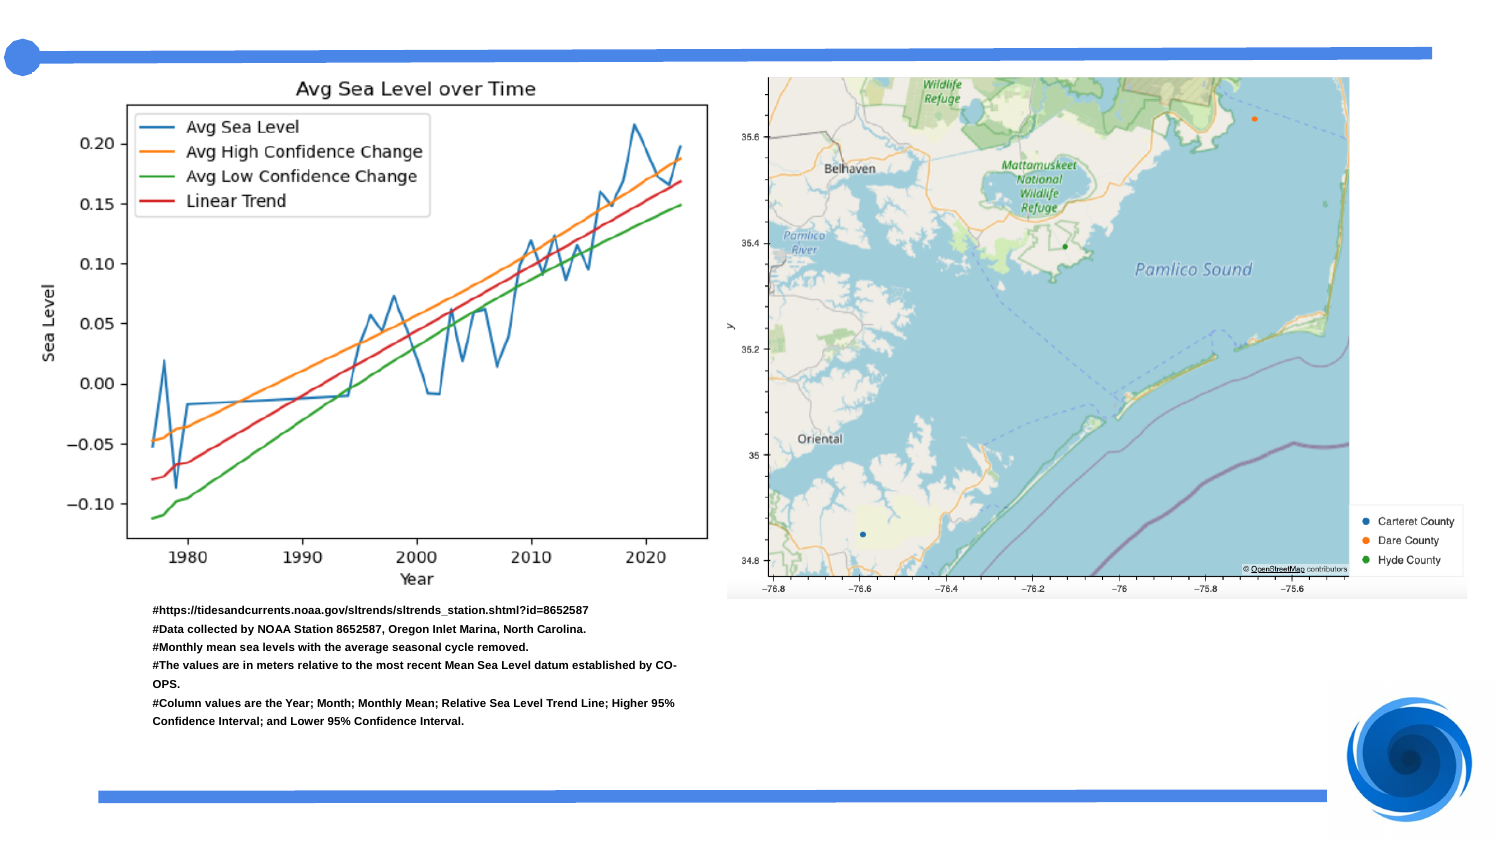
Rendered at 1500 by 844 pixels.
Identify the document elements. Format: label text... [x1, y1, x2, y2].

picture [1327, 674, 1495, 844]
text_box #https://tidesandcurrents.noaa.gov/sltrends/sltrends_station.shtml?id=8652587 #Data collected by NOAA Station 8652587, Oregon Inlet Marina, North Carolina. #Monthly mean sea levels with the average seasonal cycle removed. #The values are in meters relative to the most recent Mean Sea Level datum established by CO-OPS. #Column values are the Year; Month; Monthly Mean; Relative Sea Level Trend Line; Higher 95% Confidence Interval; and Lower 95% Confidence Interval. [137, 606, 700, 761]
picture [726, 73, 1468, 607]
picture [31, 72, 717, 598]
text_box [22, 52, 1433, 58]
